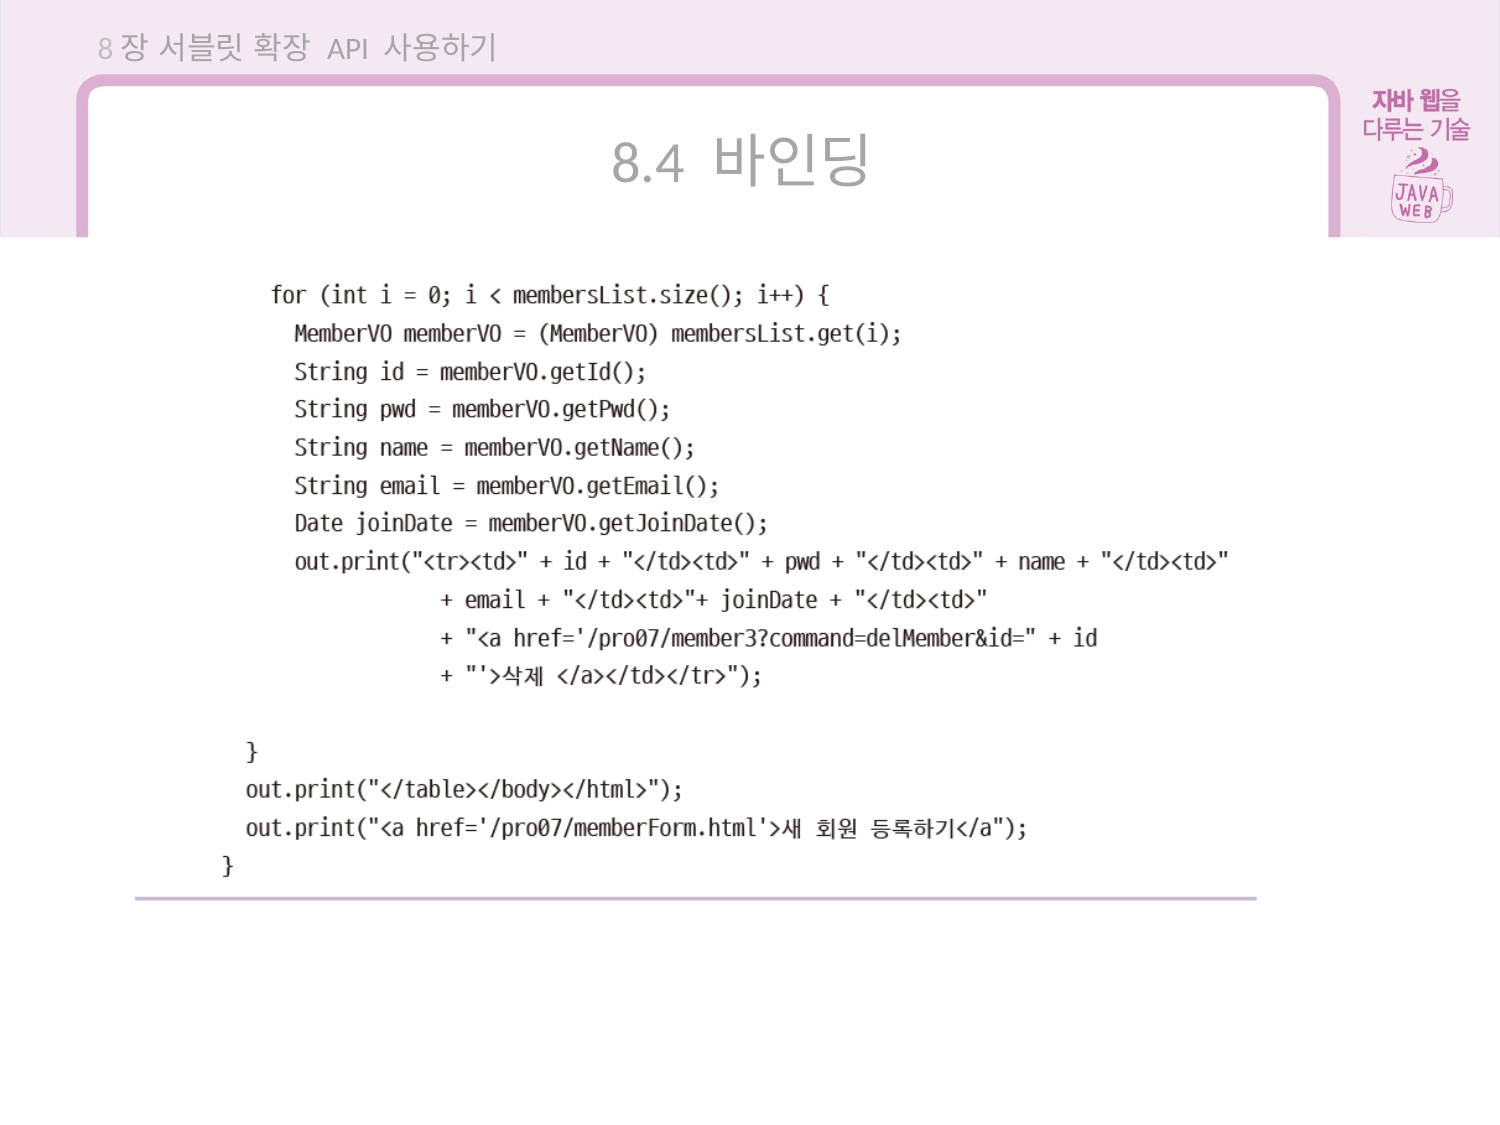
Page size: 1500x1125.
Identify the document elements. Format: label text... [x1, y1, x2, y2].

text_box 8장 서블릿 확장 API 사용하기 [82, 0, 1133, 74]
text_box 8.4 바인딩 [217, 117, 1268, 202]
picture [0, 0, 1500, 1125]
